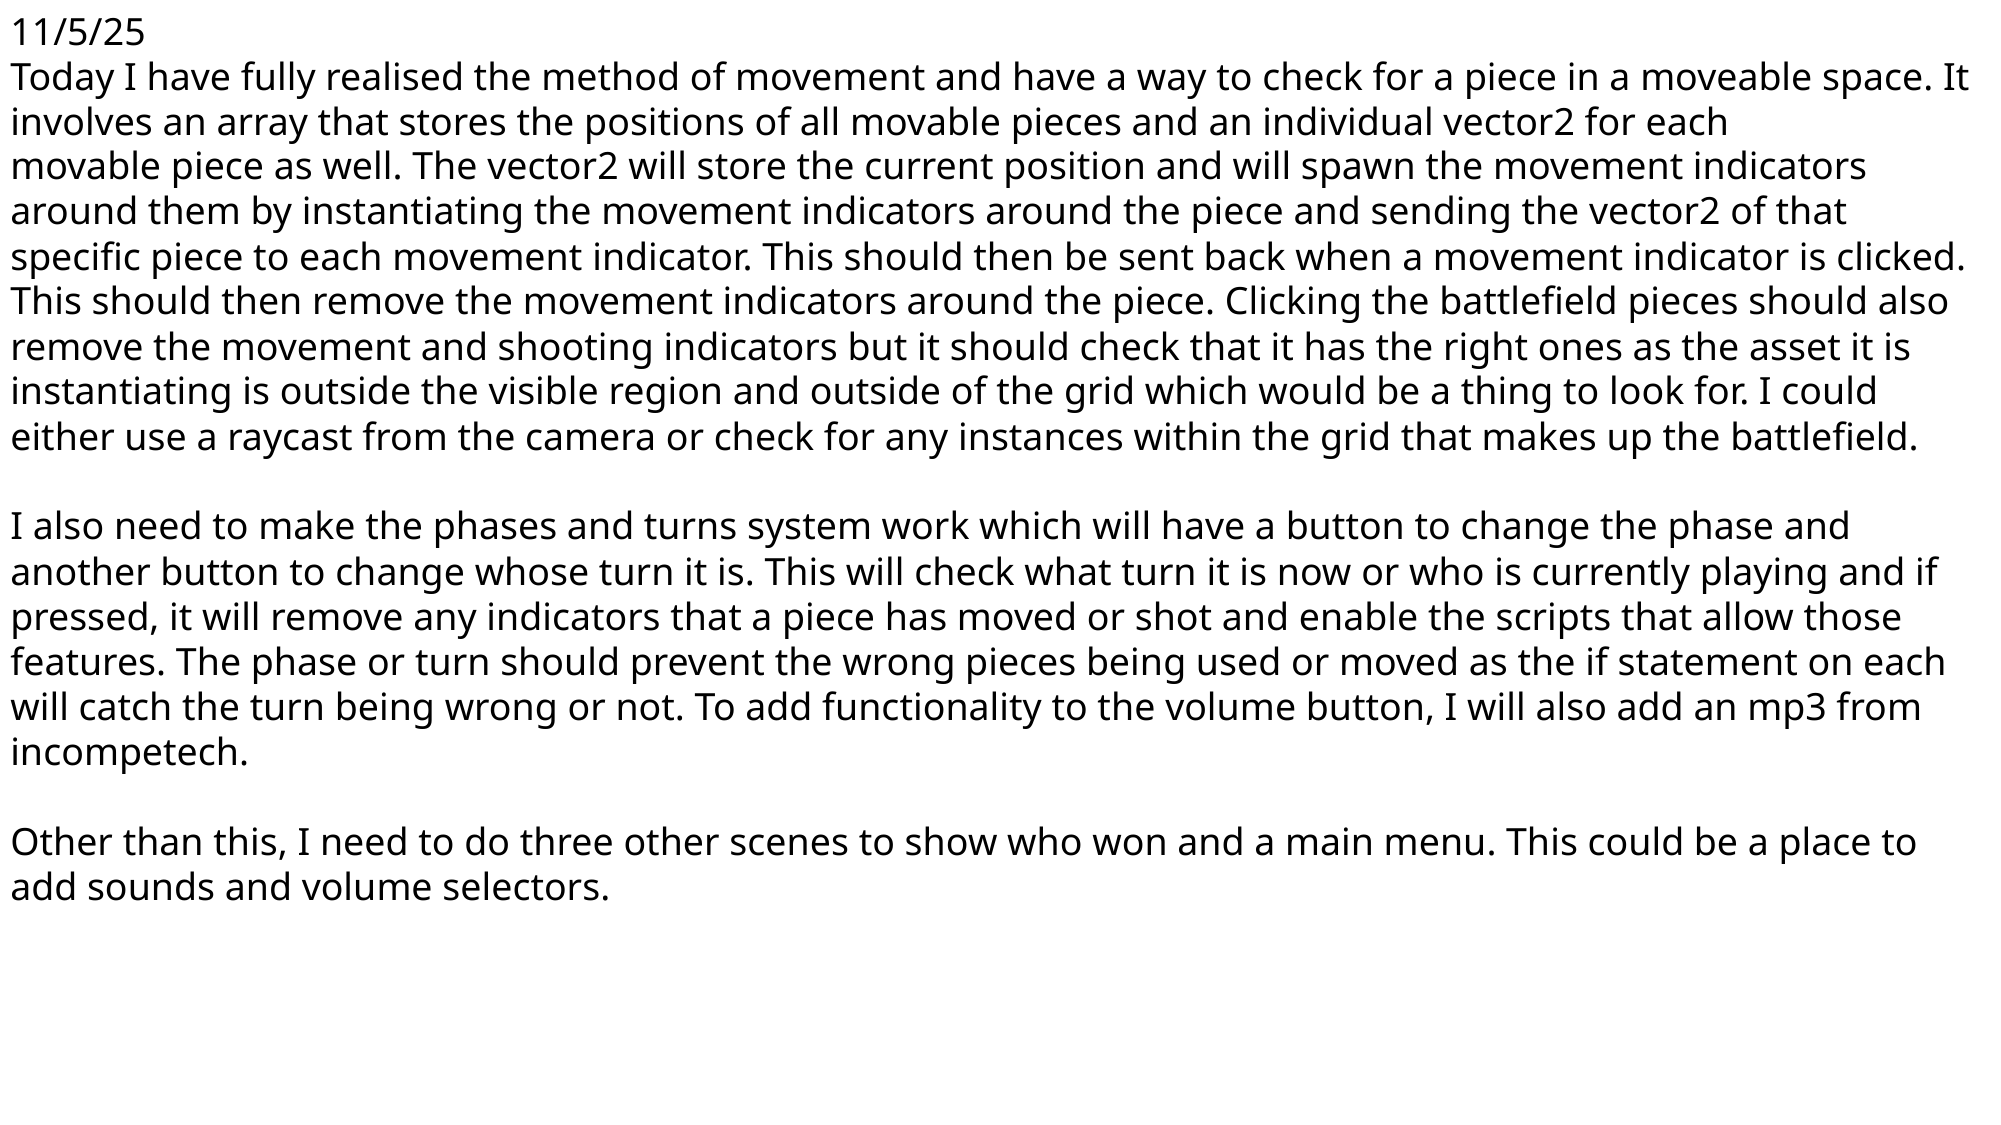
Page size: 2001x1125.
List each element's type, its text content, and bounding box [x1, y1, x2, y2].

text_box 11/5/25 Today I have fully realised the method of movement and have a way to check for a piece in a moveable space. It involves an array that stores the positions of all movable pieces and an individual vector2 for each movable piece as well. The vector2 will store the current position and will spawn the movement indicators around them by instantiating the movement indicators around the piece and sending the vector2 of that specific piece to each movement indicator. This should then be sent back when a movement indicator is clicked. This should then remove the movement indicators around the piece. Clicking the battlefield pieces should also remove the movement and shooting indicators but it should check that it has the right ones as the asset it is instantiating is outside the visible region and outside of the grid which would be a thing to look for. I could either use a raycast from the camera or check for any instances within the grid that makes up the battlefield. I also need to make the phases and turns system work which will have a button to change the phase and another button to change whose turn it is. This will check what turn it is now or who is currently playing and if pressed, it will remove any indicators that a piece has moved or shot and enable the scripts that allow those features. The phase or turn should prevent the wrong pieces being used or moved as the if statement on each will catch the turn being wrong or not. To add functionality to the volume button, I will also add an mp3 from incompetech. Other than this, I need to do three other scenes to show who won and a main menu. This could be a place to add sounds and volume selectors. [0, 0, 1996, 915]
